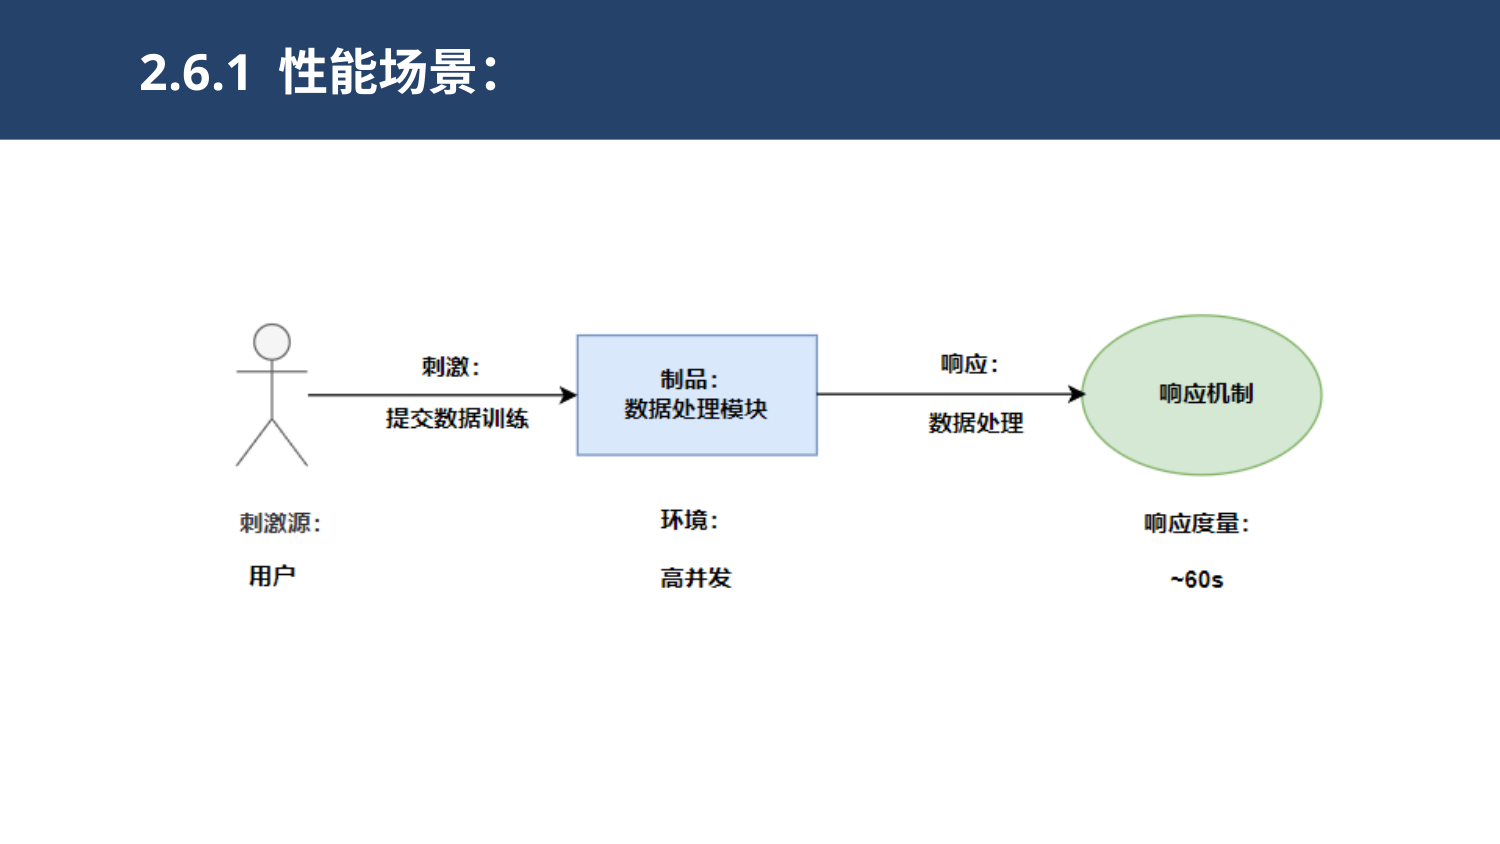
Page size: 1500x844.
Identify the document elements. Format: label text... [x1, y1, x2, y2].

text_box 2.6.1 性能场景： [125, 24, 1406, 116]
text_box [0, 0, 1500, 140]
picture [180, 255, 1350, 624]
